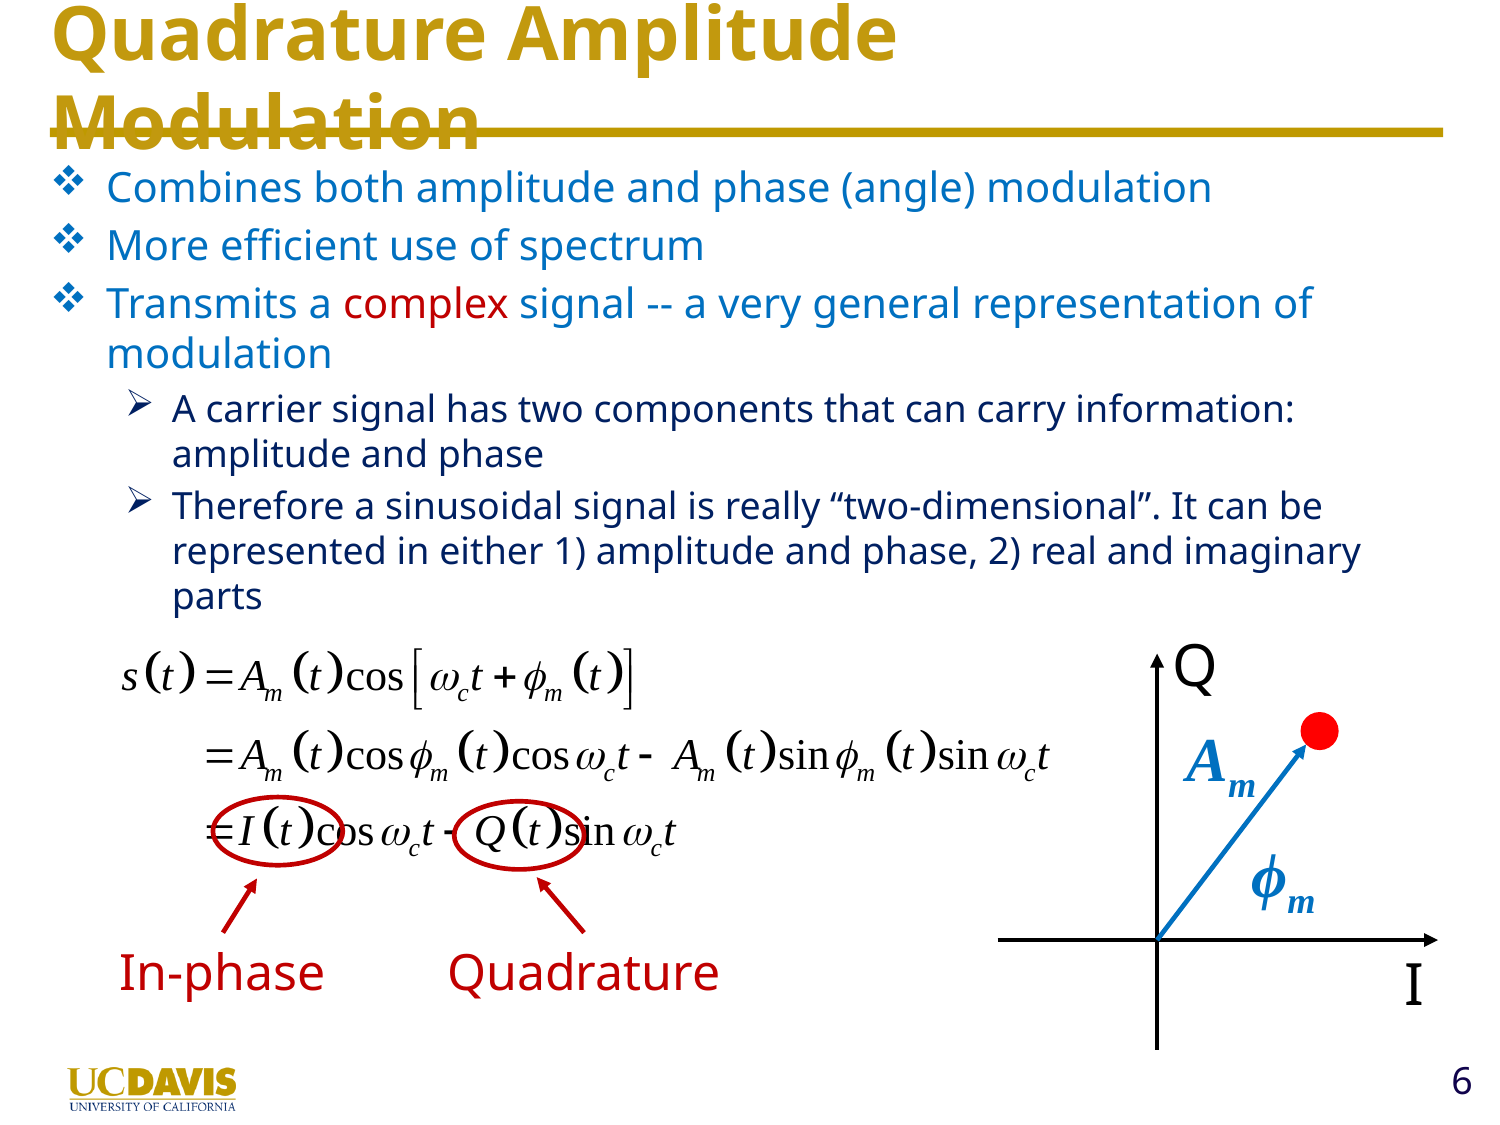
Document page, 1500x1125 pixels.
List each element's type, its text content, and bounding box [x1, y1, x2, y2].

list Combines both amplitude and phase (angle) modulation More efficient use of spectrum Transmits a complex signal -- a very general representation of modulation A carrier signal has two components that can carry information: amplitude and phase Therefore a sinusoidal signal is really “two-dimensional”. It can be represented in either 1) amplitude and phase, 2) real and imaginary parts [49, 152, 1444, 865]
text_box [997, 620, 1439, 1050]
text_box Quadrature [432, 932, 736, 1008]
title Quadrature Amplitude Modulation [49, 0, 1273, 151]
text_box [536, 876, 585, 933]
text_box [222, 878, 258, 933]
text_box In-phase [105, 932, 341, 1008]
picture [67, 1067, 236, 1111]
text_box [113, 640, 992, 869]
